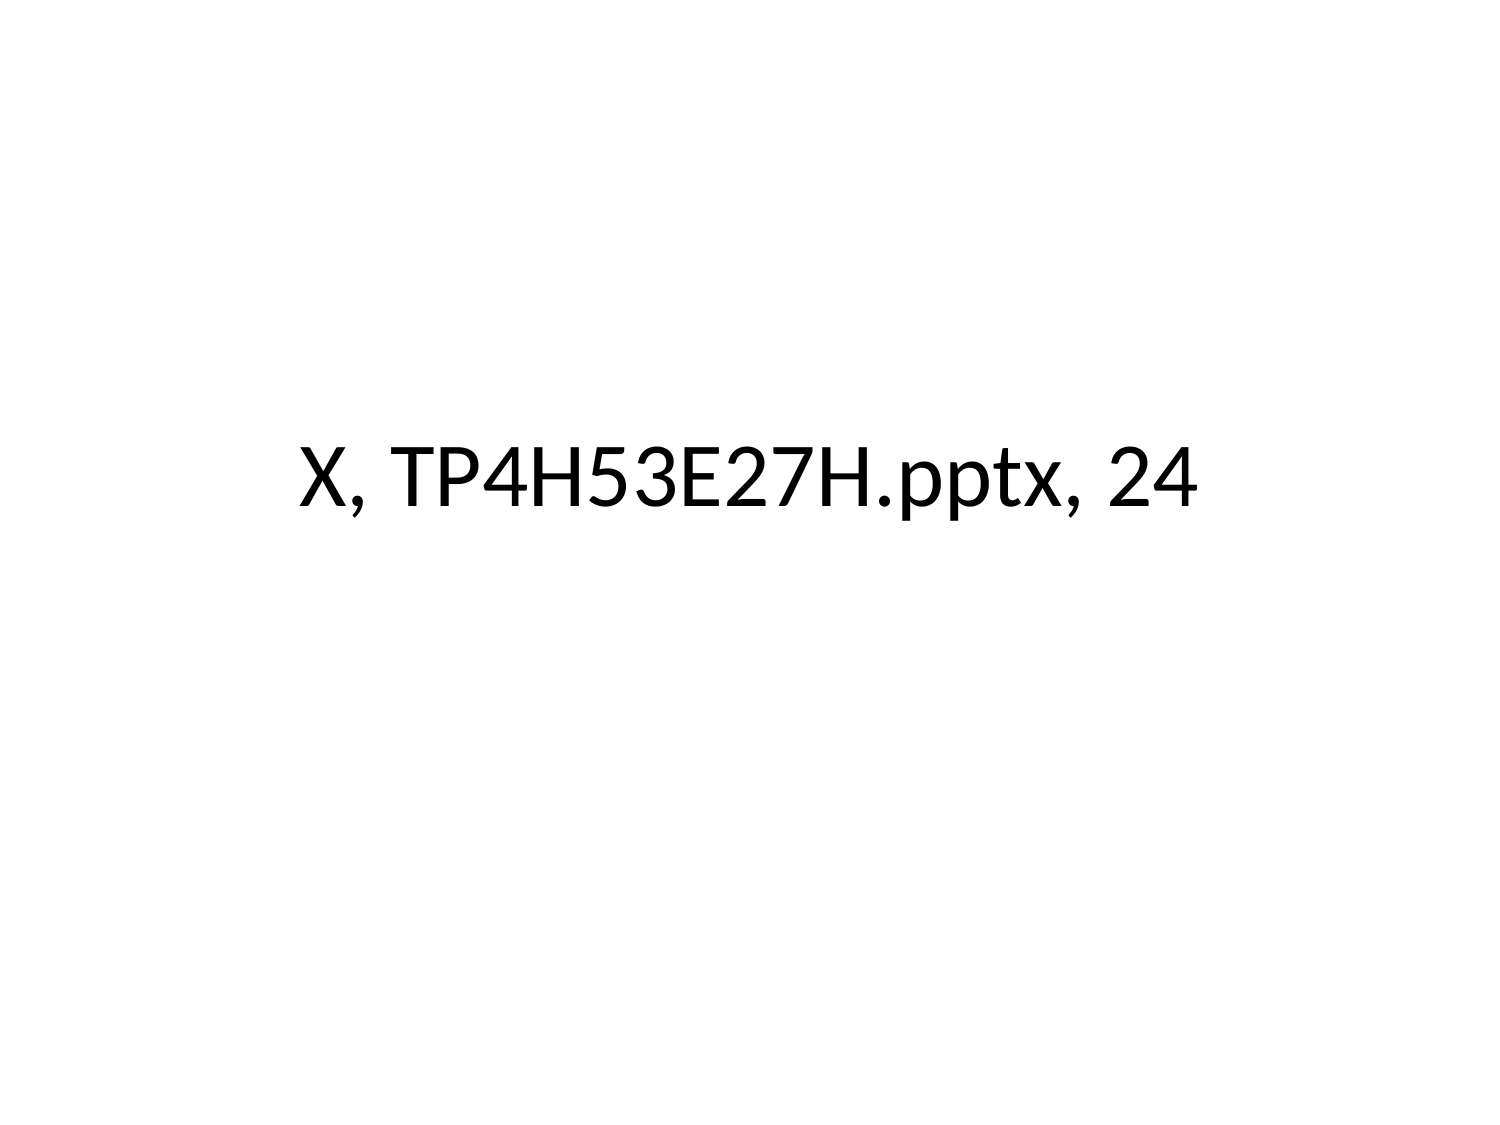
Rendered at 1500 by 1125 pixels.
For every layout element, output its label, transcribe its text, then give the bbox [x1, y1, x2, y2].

title X, TP4H53E27H.pptx, 24 [112, 349, 1388, 591]
